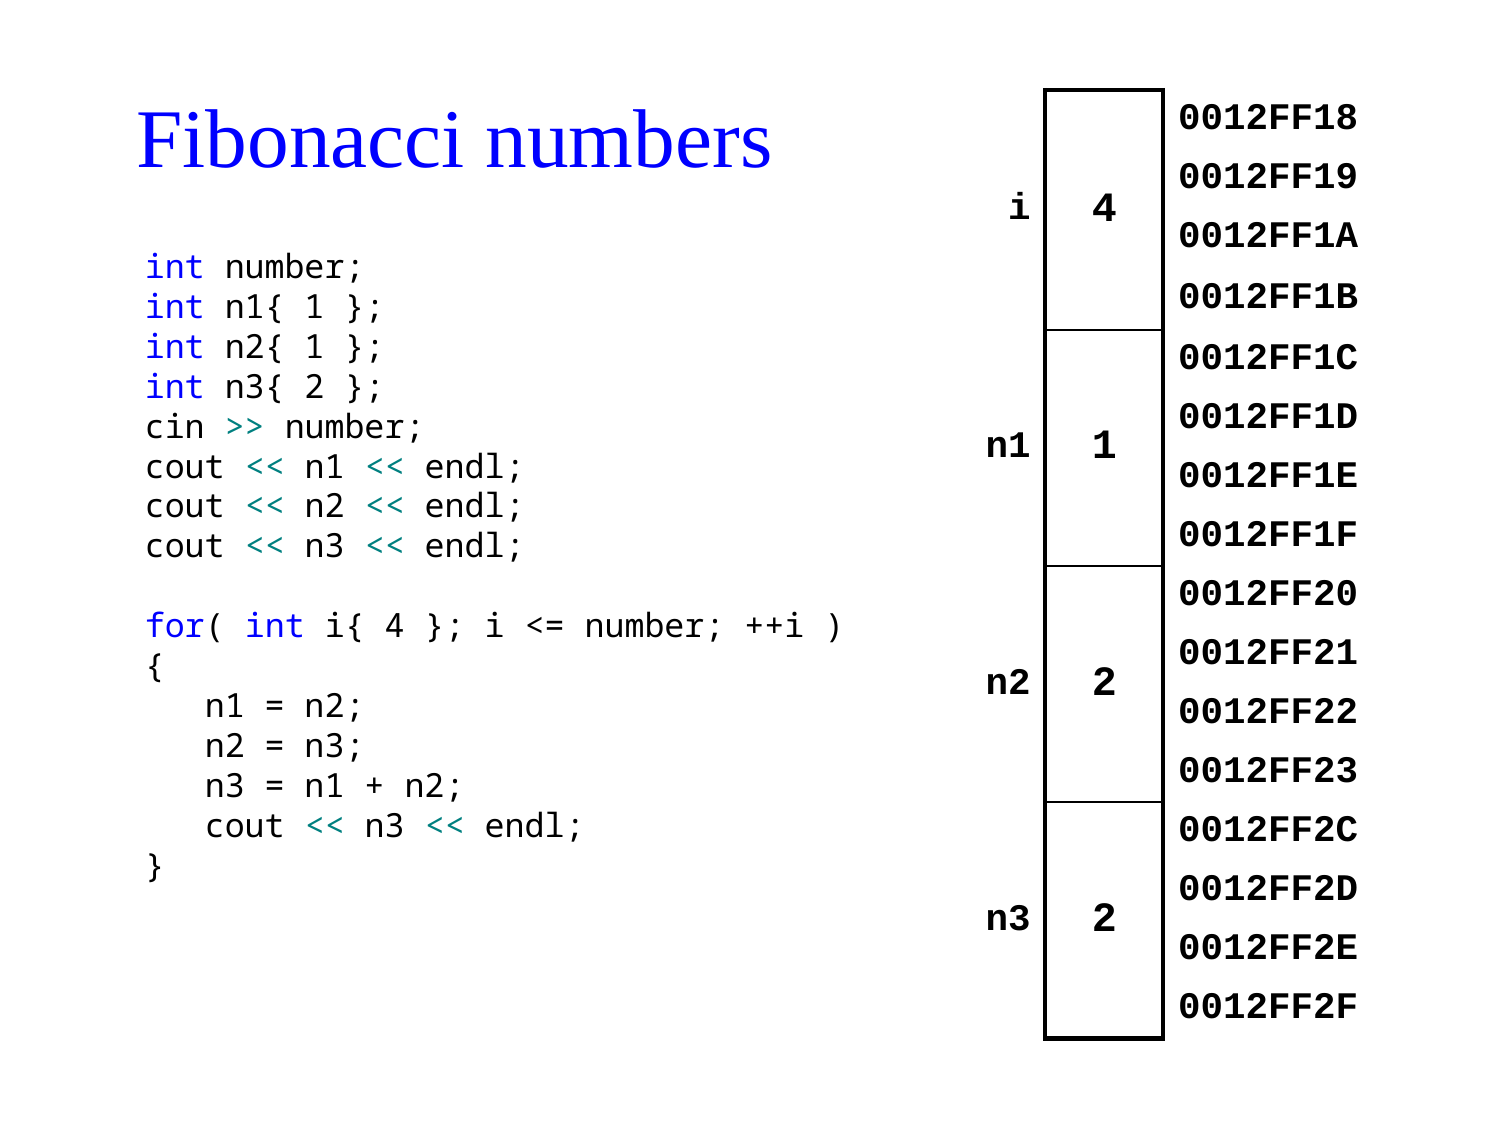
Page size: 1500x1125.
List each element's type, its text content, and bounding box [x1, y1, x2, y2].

table_cell 0012FF22 [1165, 684, 1400, 743]
table_cell n3 [927, 802, 1043, 1038]
table_cell 0012FF1E [1165, 448, 1400, 507]
list int number; int n1{ 1 }; int n2{ 1 }; int n3{ 2 }; cin >> number; cout << n1 << endl; cout << n2 << endl; cout << n3 << endl; for( int i{ 4 }; i <= number; ++i ) { n1 = n2; n2 = n3; n3 = n1 + n2; cout << n3 << endl; } [129, 237, 869, 918]
table_cell n2 [927, 566, 1043, 802]
table_cell 0012FF20 [1165, 566, 1400, 625]
table_cell 0012FF1A [1165, 208, 1400, 267]
table_cell 2 [1047, 803, 1161, 1036]
table_cell n1 [927, 330, 1043, 566]
table_cell 0012FF19 [1165, 149, 1400, 208]
table_cell 0012FF1B [1165, 267, 1400, 330]
table_cell 0012FF2E [1165, 920, 1400, 979]
table_header 0012FF18 [1165, 90, 1400, 149]
title Fibonacci numbers [100, 60, 810, 209]
table_cell 1 [1047, 331, 1161, 565]
table_cell 2 [1047, 567, 1161, 801]
table_cell 0012FF1D [1165, 389, 1400, 448]
table_header 4 [1047, 92, 1161, 329]
table_cell 0012FF2F [1165, 979, 1400, 1038]
table_cell 0012FF1C [1165, 330, 1400, 389]
table_cell 0012FF2C [1165, 802, 1400, 861]
table_cell 0012FF1F [1165, 507, 1400, 566]
table_cell 0012FF23 [1165, 743, 1400, 802]
table_cell 0012FF2D [1165, 861, 1400, 920]
table_cell 0012FF21 [1165, 625, 1400, 684]
table_header i [927, 90, 1043, 330]
